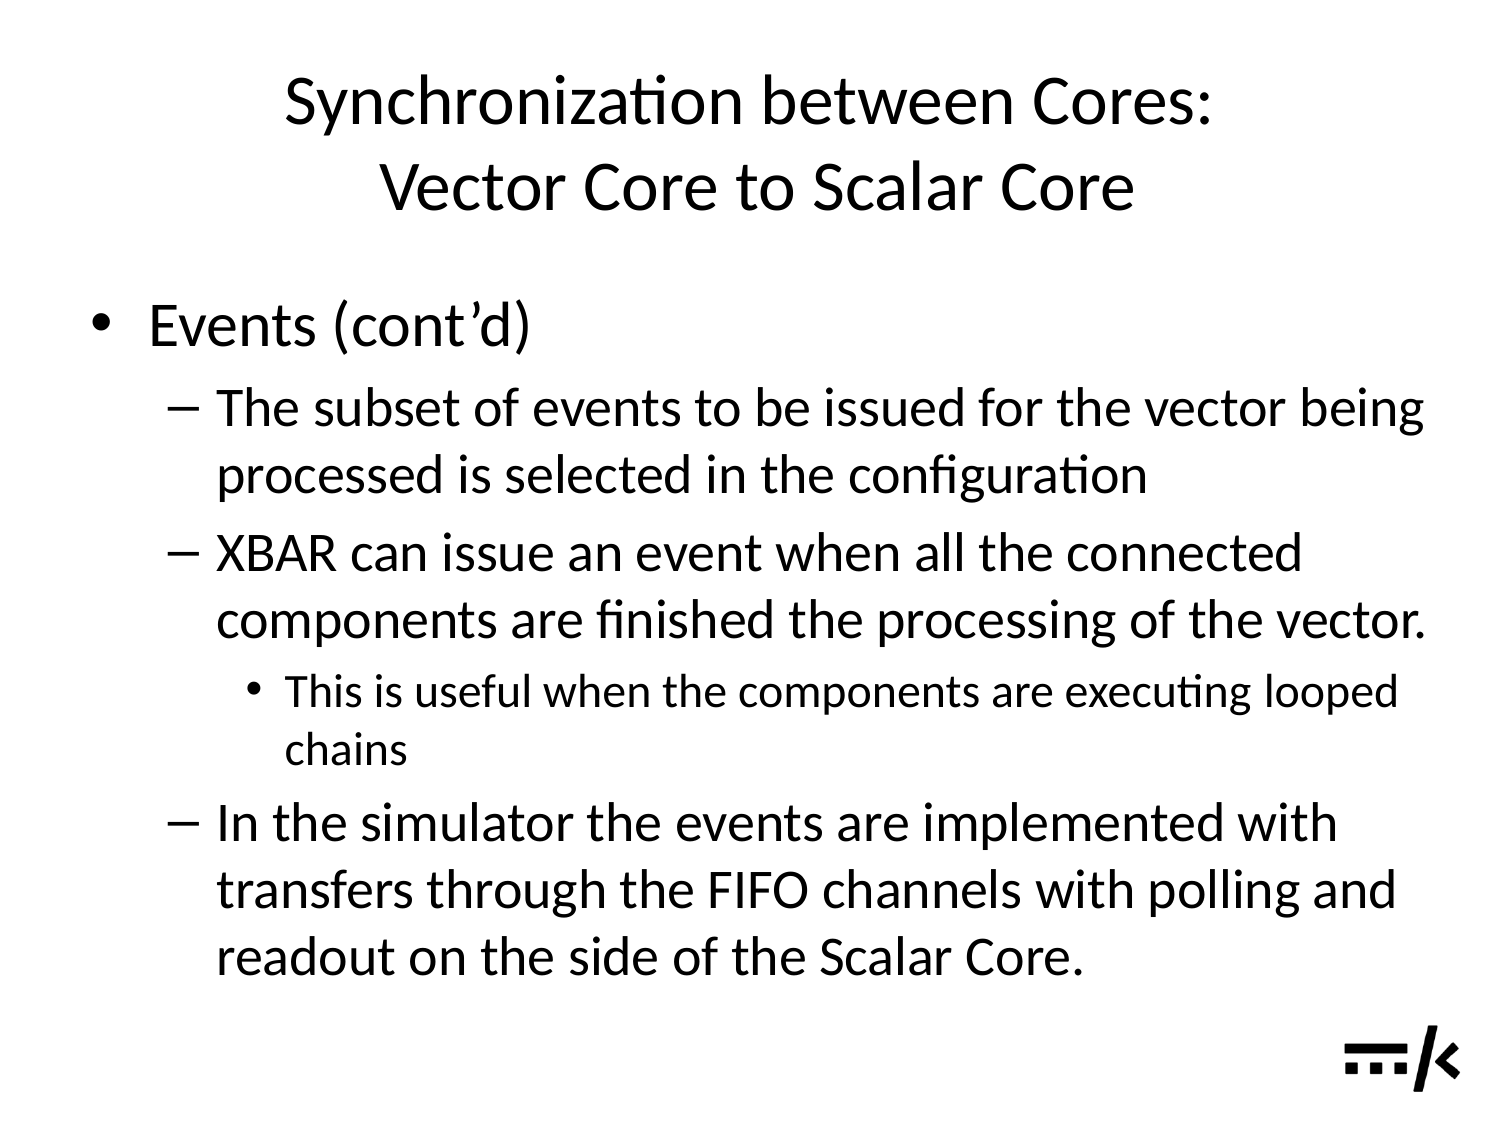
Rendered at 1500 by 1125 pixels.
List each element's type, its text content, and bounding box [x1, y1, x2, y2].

title Synchronization between Cores: Vector Core to Scalar Core [75, 45, 1425, 233]
picture [1312, 987, 1490, 1125]
list Events (cont’d) The subset of events to be issued for the vector being processed is selected in the configuration XBAR can issue an event when all the connected components are finished the processing of the vector. This is useful when the components are executing looped chains In the simulator the events are implemented with transfers through the FIFO channels with polling and readout on the side of the Scalar Core. [75, 275, 1450, 1013]
